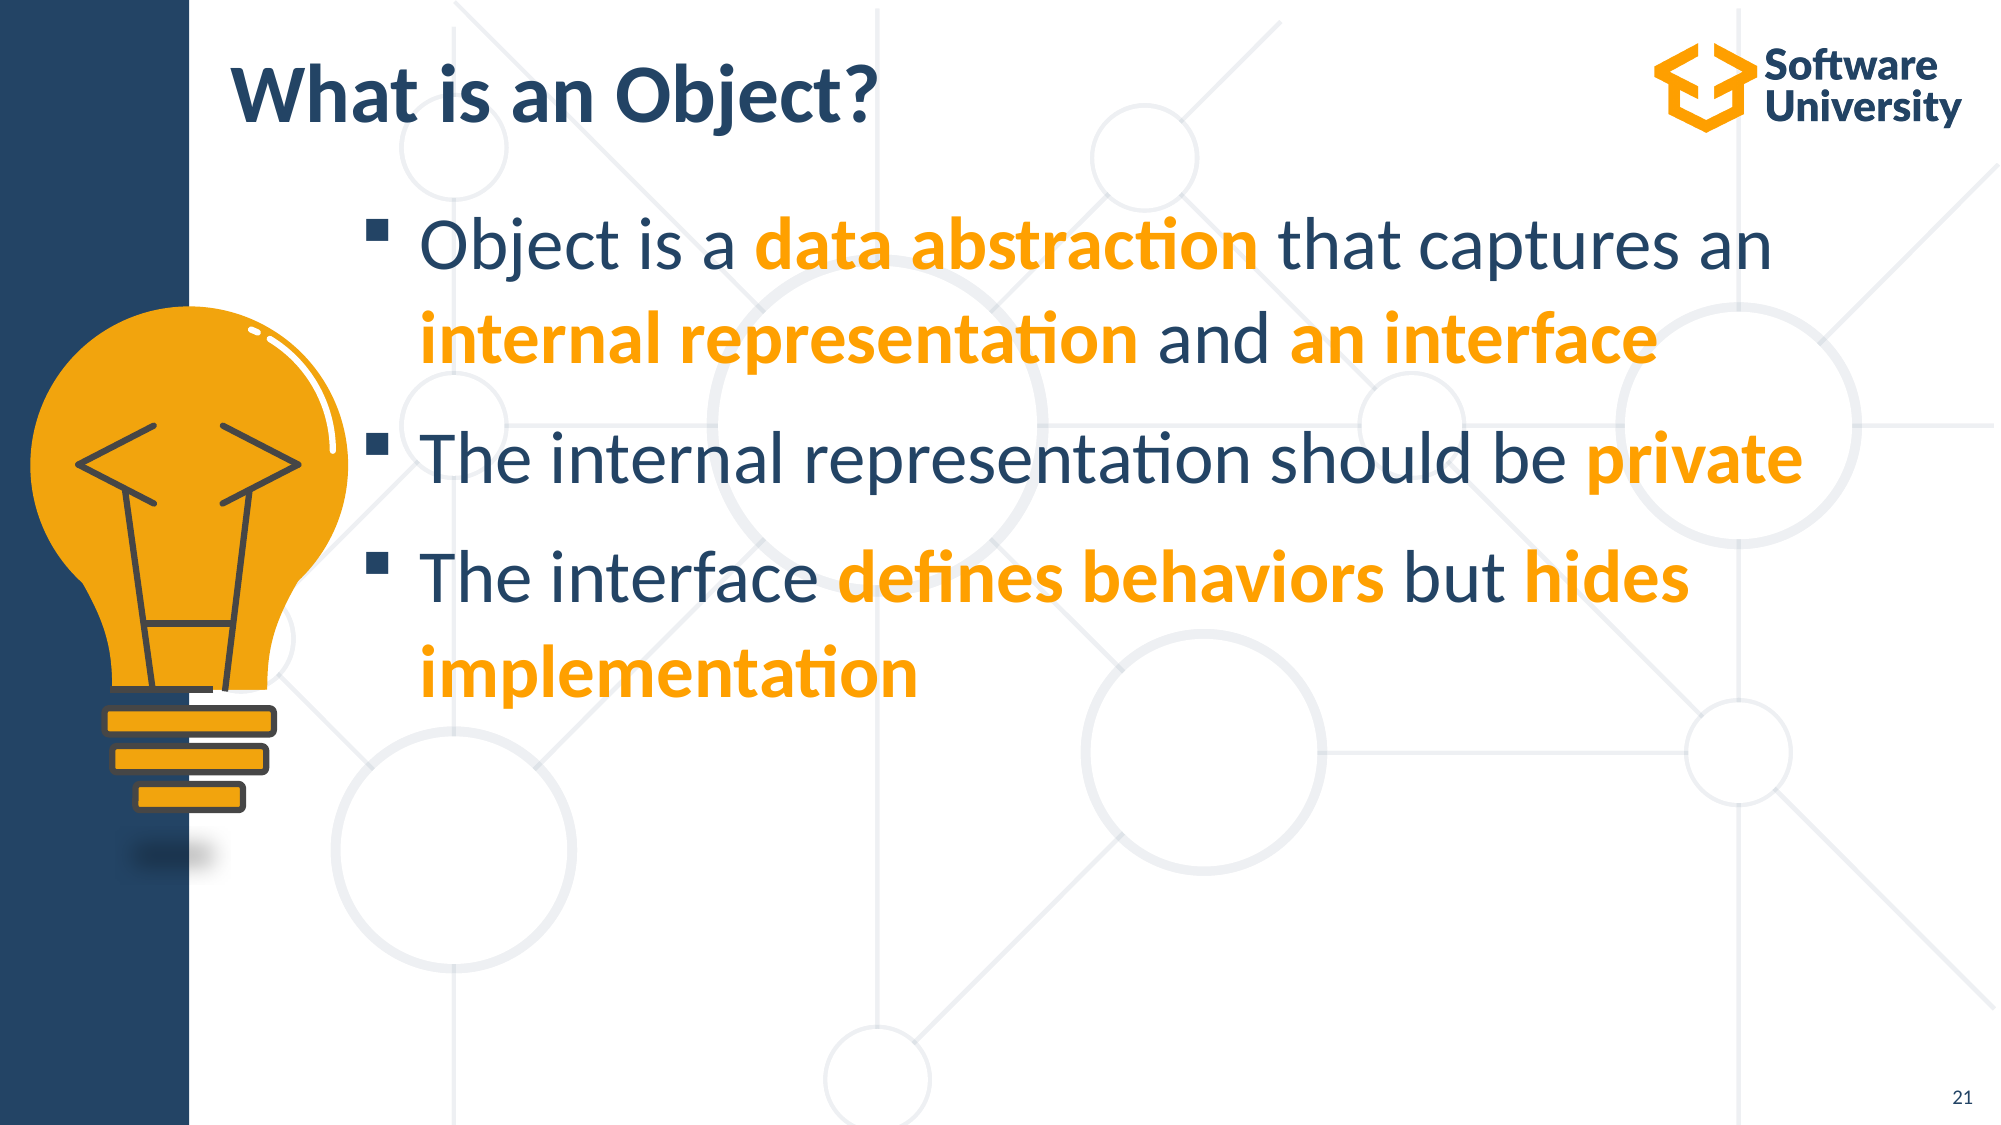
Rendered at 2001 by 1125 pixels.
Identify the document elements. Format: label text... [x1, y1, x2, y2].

list Object is a data abstraction that captures an internal representation and an interface The internal representation should be private The interface defines behaviors but hides implementation [342, 183, 1968, 1094]
text_box 21 [1927, 1067, 1989, 1117]
picture [1641, 31, 1973, 145]
title What is an Object? [212, 16, 1628, 162]
